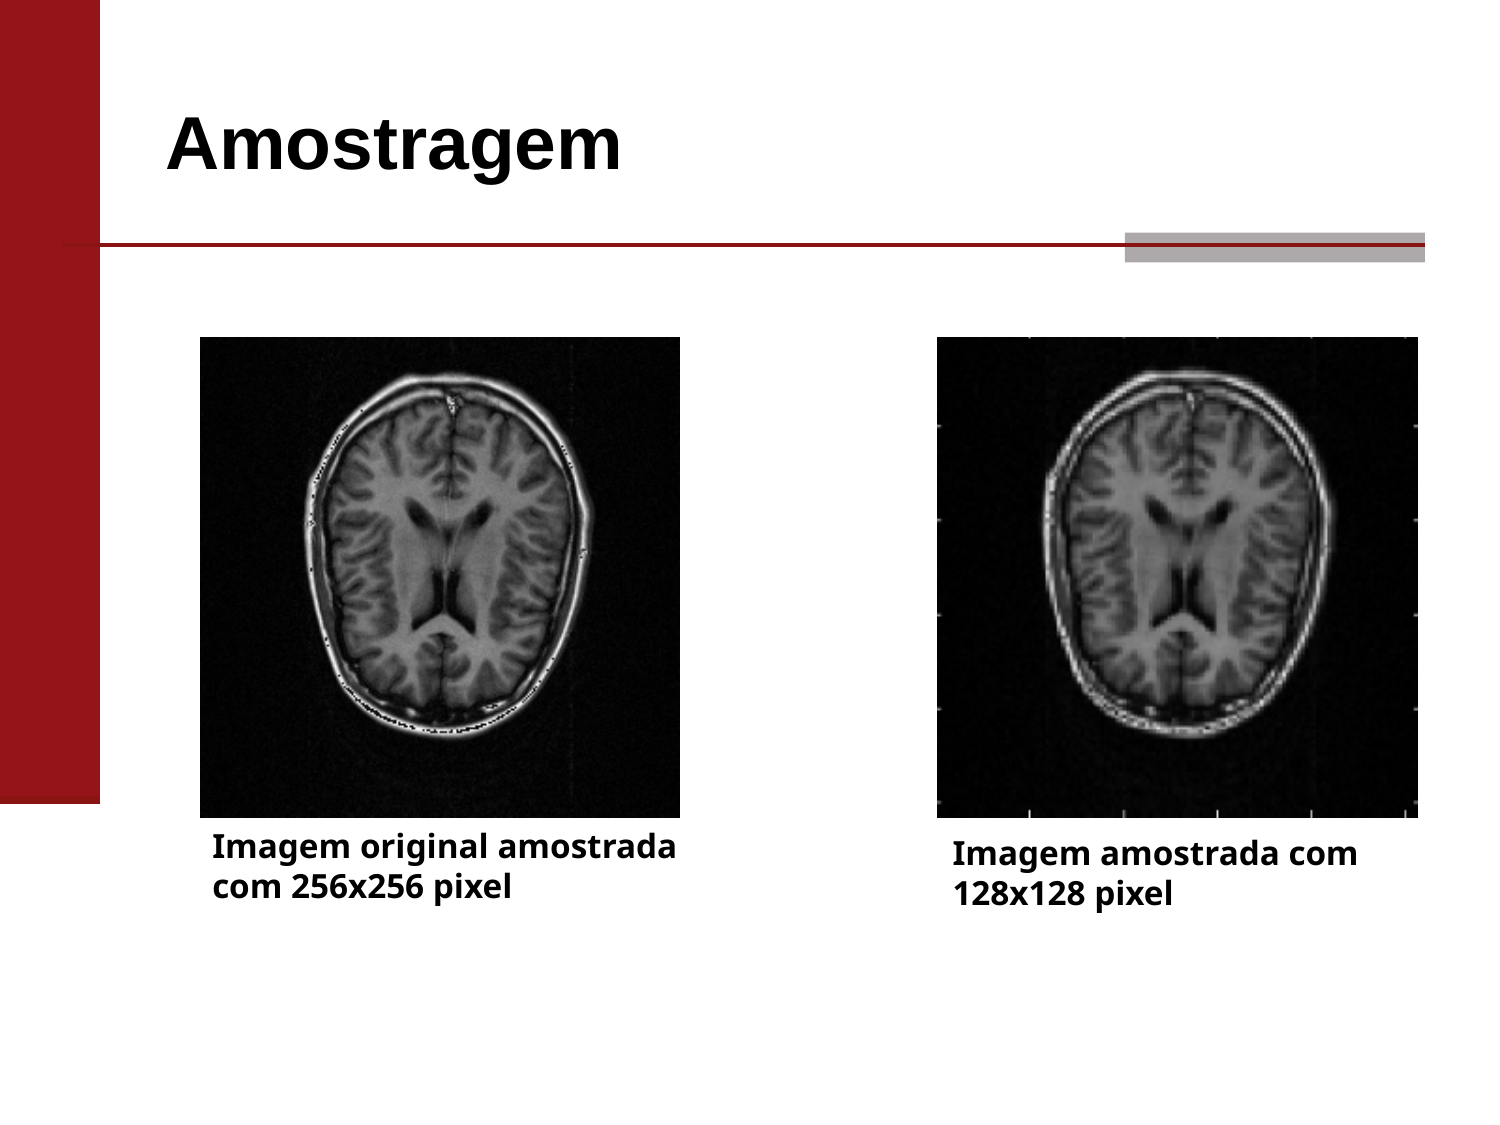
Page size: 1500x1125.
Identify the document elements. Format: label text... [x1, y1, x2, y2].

title Amostragem [150, 45, 1425, 234]
picture [199, 337, 681, 818]
picture [937, 337, 1418, 818]
text_box Imagem original amostrada com 256x256 pixel [197, 817, 725, 913]
text_box Imagem amostrada com 128x128 pixel [937, 824, 1425, 920]
